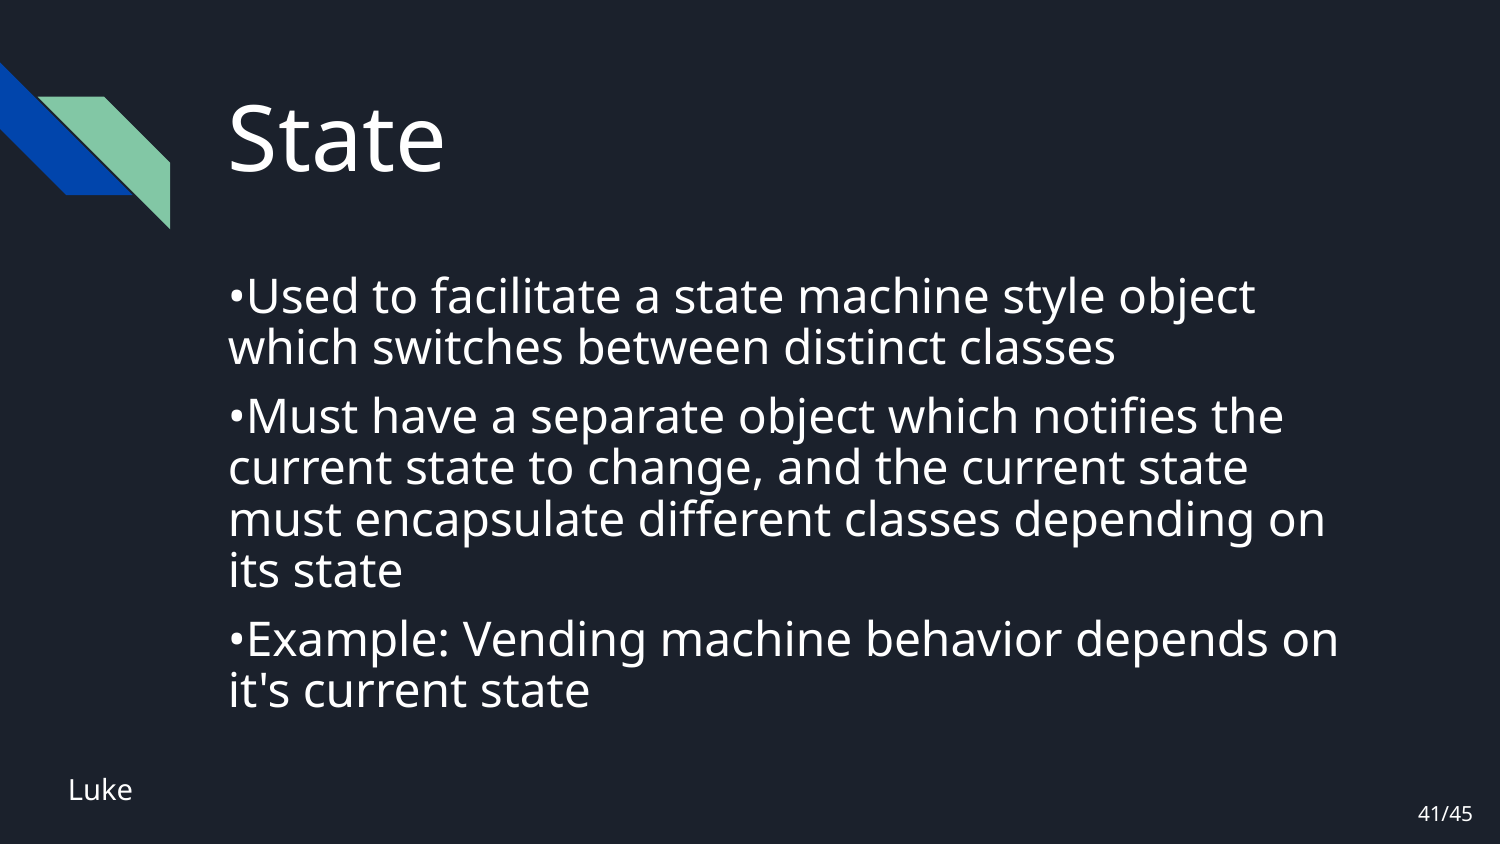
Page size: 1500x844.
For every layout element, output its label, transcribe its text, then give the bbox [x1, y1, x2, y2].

title State [212, 64, 1368, 215]
list 41/45 [1403, 781, 1500, 844]
text_box Luke [52, 763, 277, 814]
list •Used to facilitate a state machine style object which switches between distinct classes •Must have a separate object which notifies the current state to change, and the current state must encapsulate different classes depending on its state •Example: Vending machine behavior depends on it's current state [212, 257, 1368, 735]
